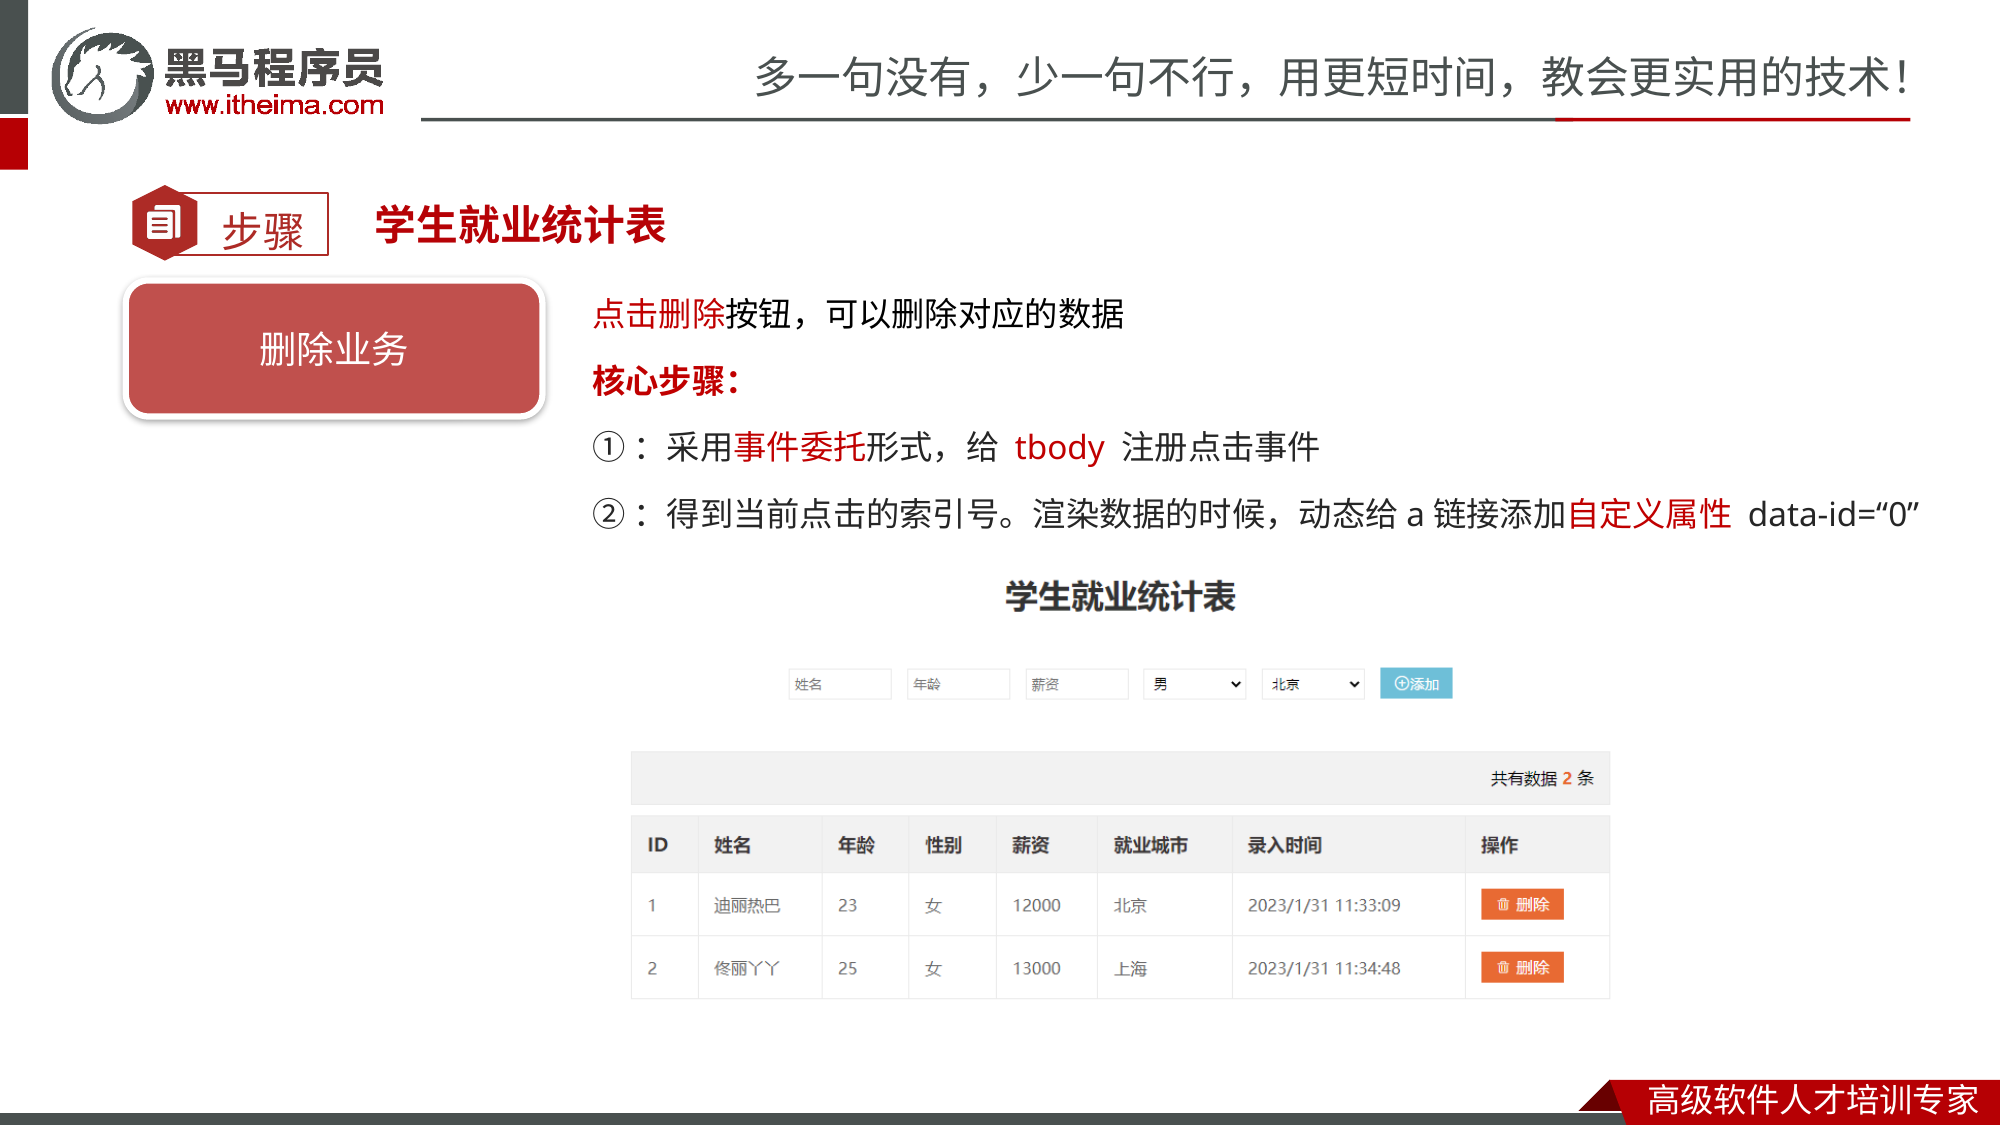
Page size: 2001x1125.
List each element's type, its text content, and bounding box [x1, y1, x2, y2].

picture [599, 556, 1633, 1023]
picture [50, 26, 384, 125]
list 学生就业统计表 [360, 181, 1872, 267]
text_box 删除业务 [122, 277, 546, 420]
list 点击删除按钮，可以删除对应的数据 核心步骤： ①：采用事件委托形式，给 tbody 注册点击事件 ②：得到当前点击的索引号。渲染数据的时候，动态给a链接添加自定义属性 data-id=“0” ③：根据索引号，利用 splice 删除数组这条数据 ④：重新渲染页面 ⑤：把最新 arr 数组存入本地存储 [577, 266, 1952, 1013]
picture [147, 205, 181, 239]
